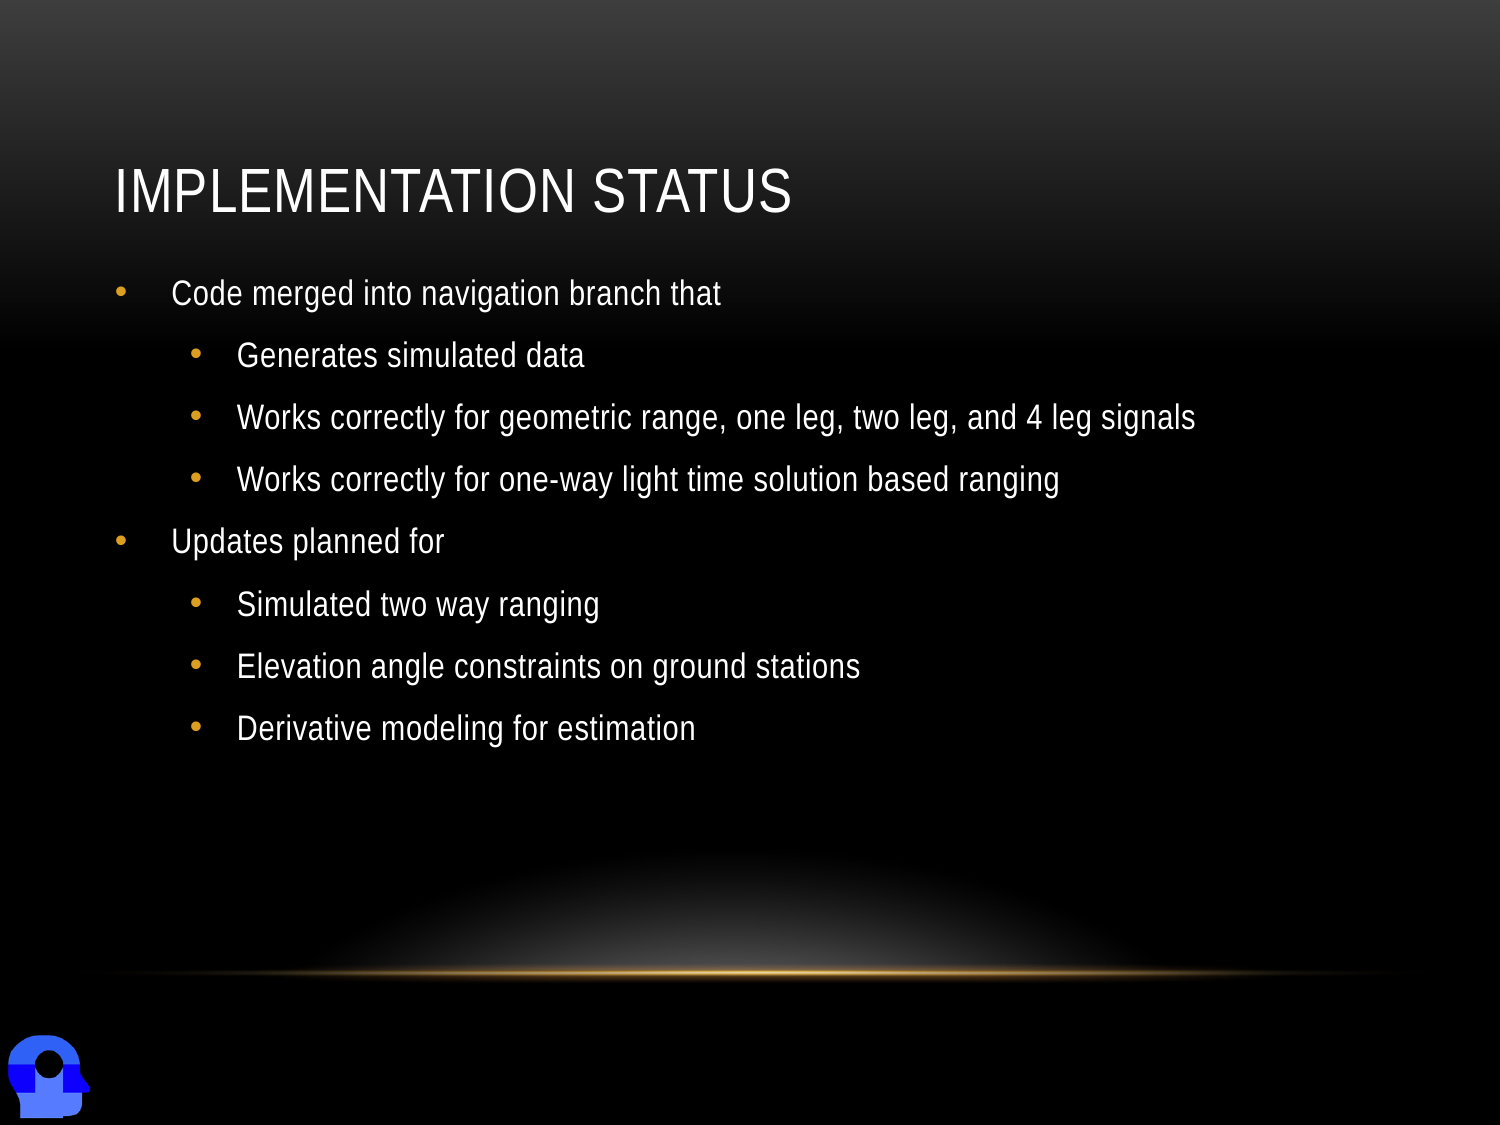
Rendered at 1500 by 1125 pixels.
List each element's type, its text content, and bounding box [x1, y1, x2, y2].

list Code merged into navigation branch that Generates simulated data Works correctly for geometric range, one leg, two leg, and 4 leg signals Works correctly for one-way light time solution based ranging Updates planned for Simulated two way ranging Elevation angle constraints on ground stations Derivative modeling for estimation [99, 262, 1400, 938]
title Implementation Status [99, 45, 1400, 233]
picture [0, 0, 1500, 1125]
